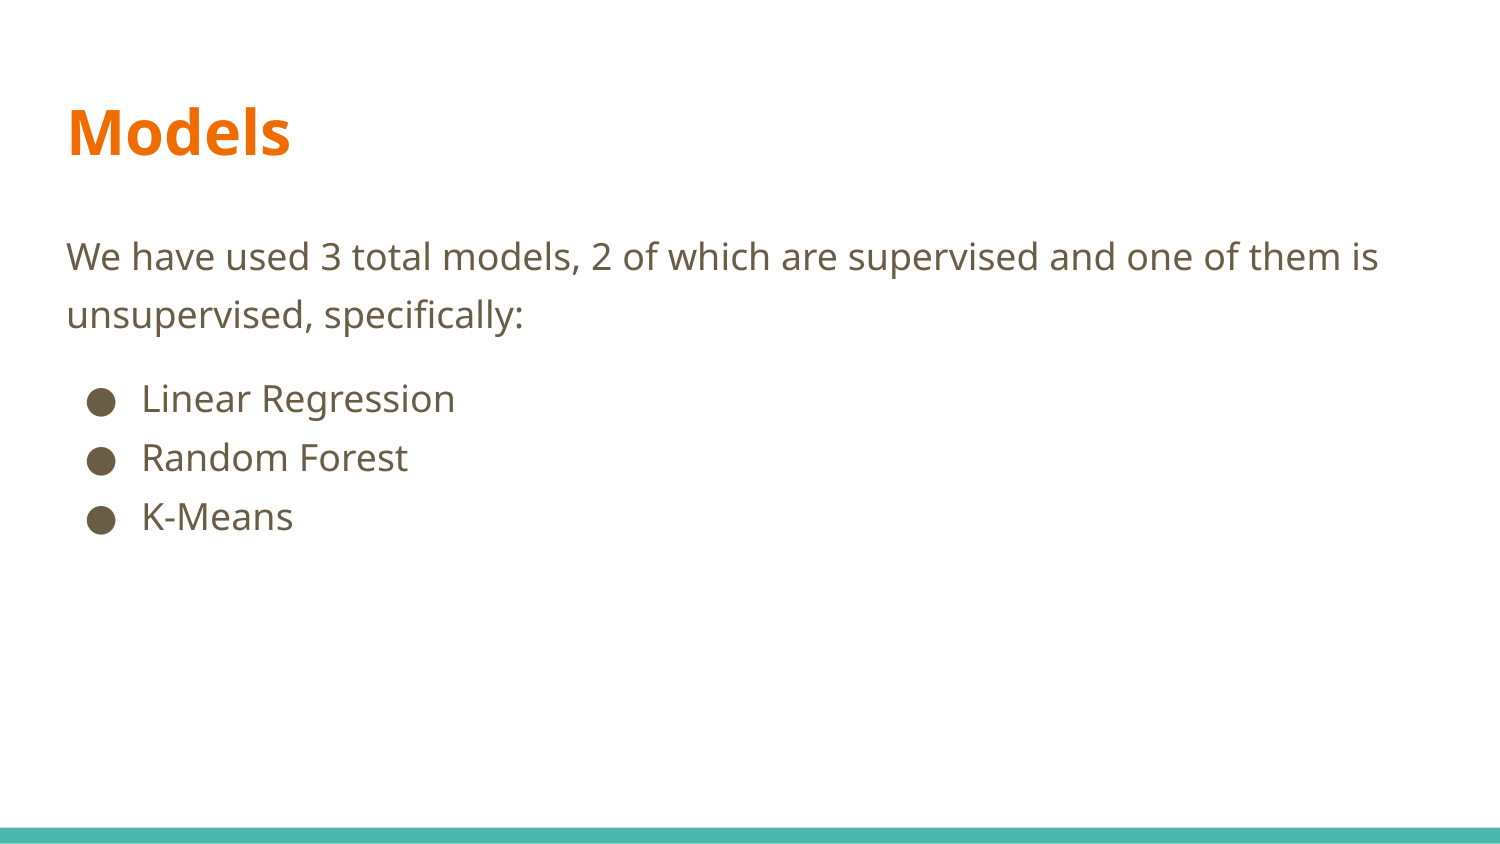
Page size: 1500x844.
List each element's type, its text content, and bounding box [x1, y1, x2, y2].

title Models [51, 72, 1449, 189]
list We have used 3 total models, 2 of which are supervised and one of them is unsupervised, specifically: Linear Regression Random Forest K-Means [51, 207, 1449, 750]
